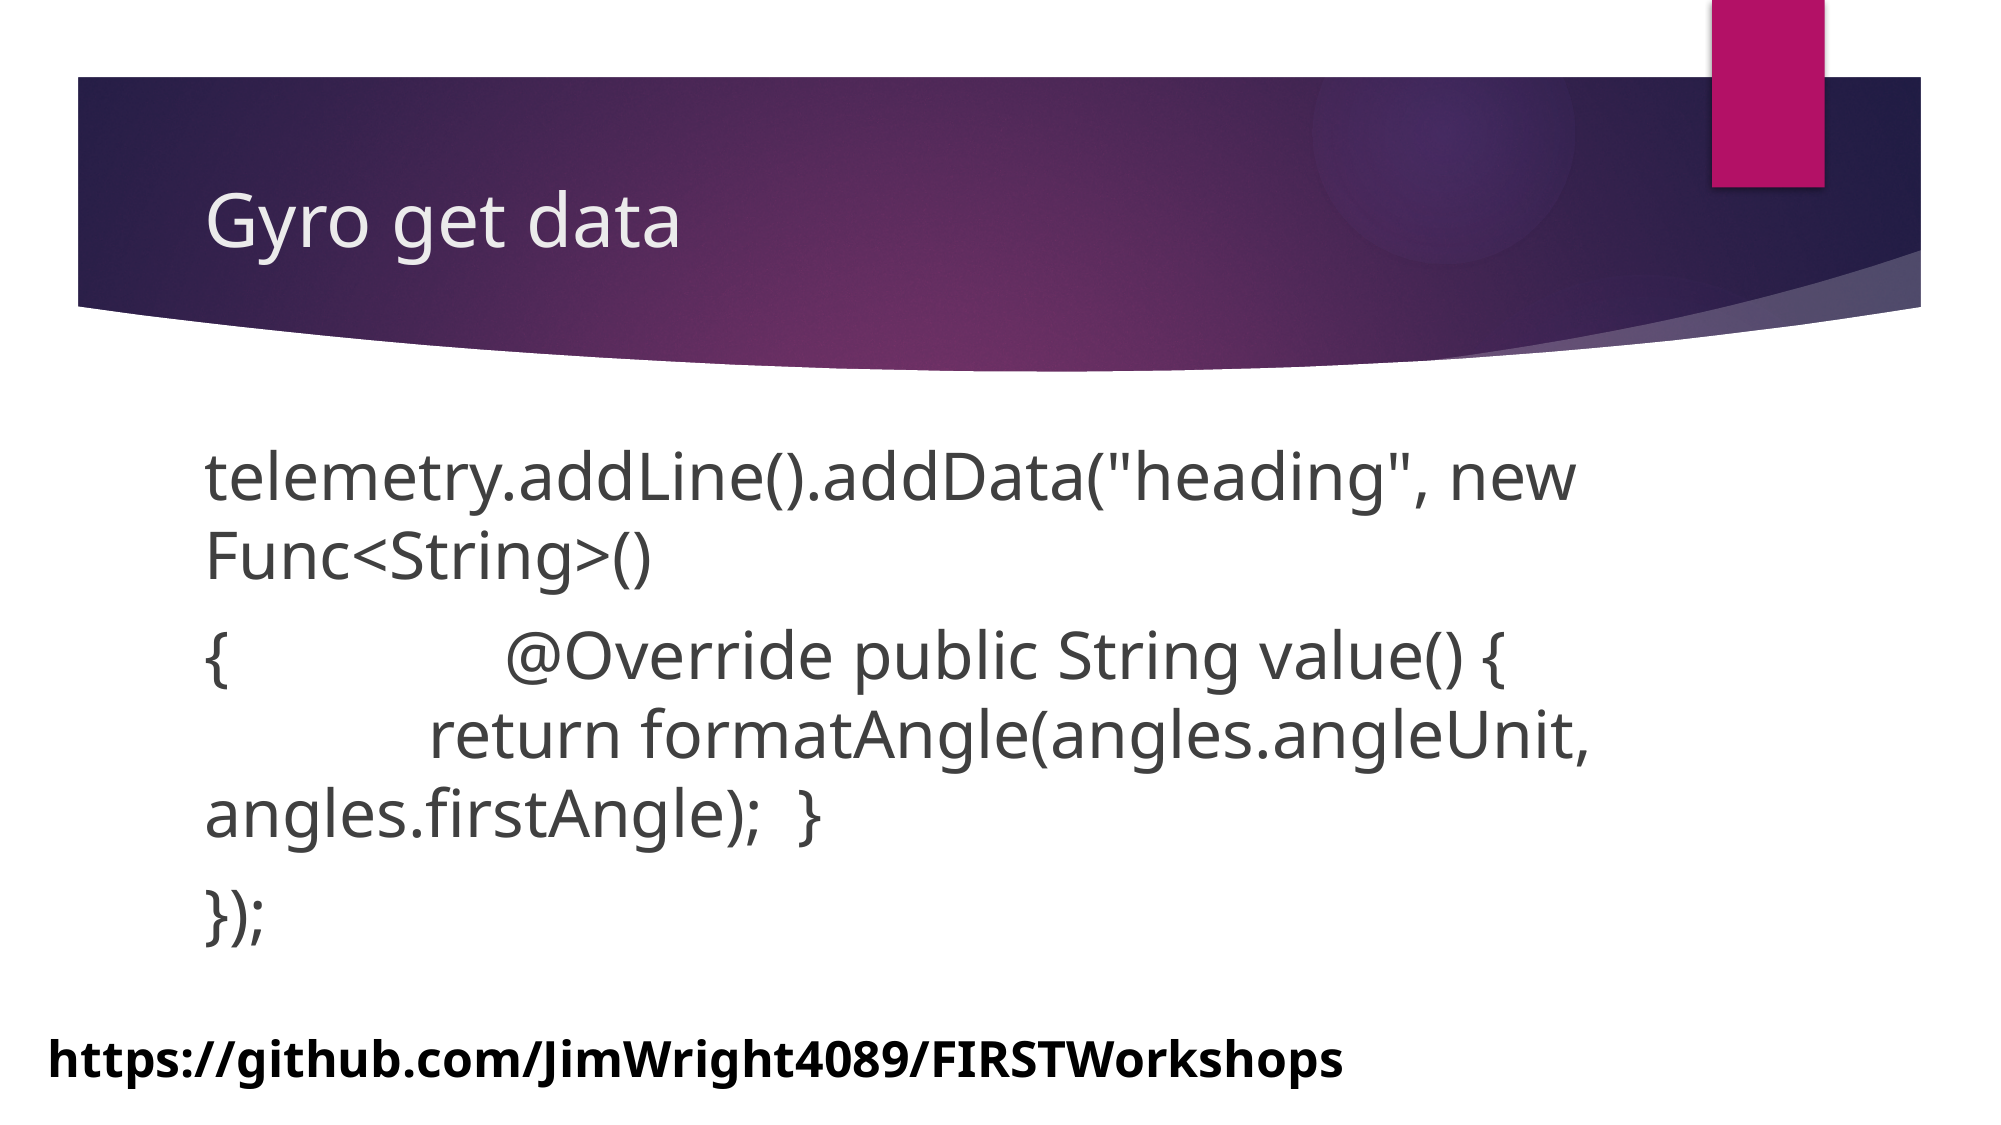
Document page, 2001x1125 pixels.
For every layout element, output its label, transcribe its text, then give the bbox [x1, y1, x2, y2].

footer https://github.com/JimWright4089/FIRSTWorkshops [32, 1027, 1523, 1089]
title Gyro get data [189, 159, 1627, 276]
list telemetry.addLine().addData("heading", new Func<String>() { @Override public String value() { return formatAngle(angles.angleUnit, angles.firstAngle); } }); [189, 427, 1638, 988]
